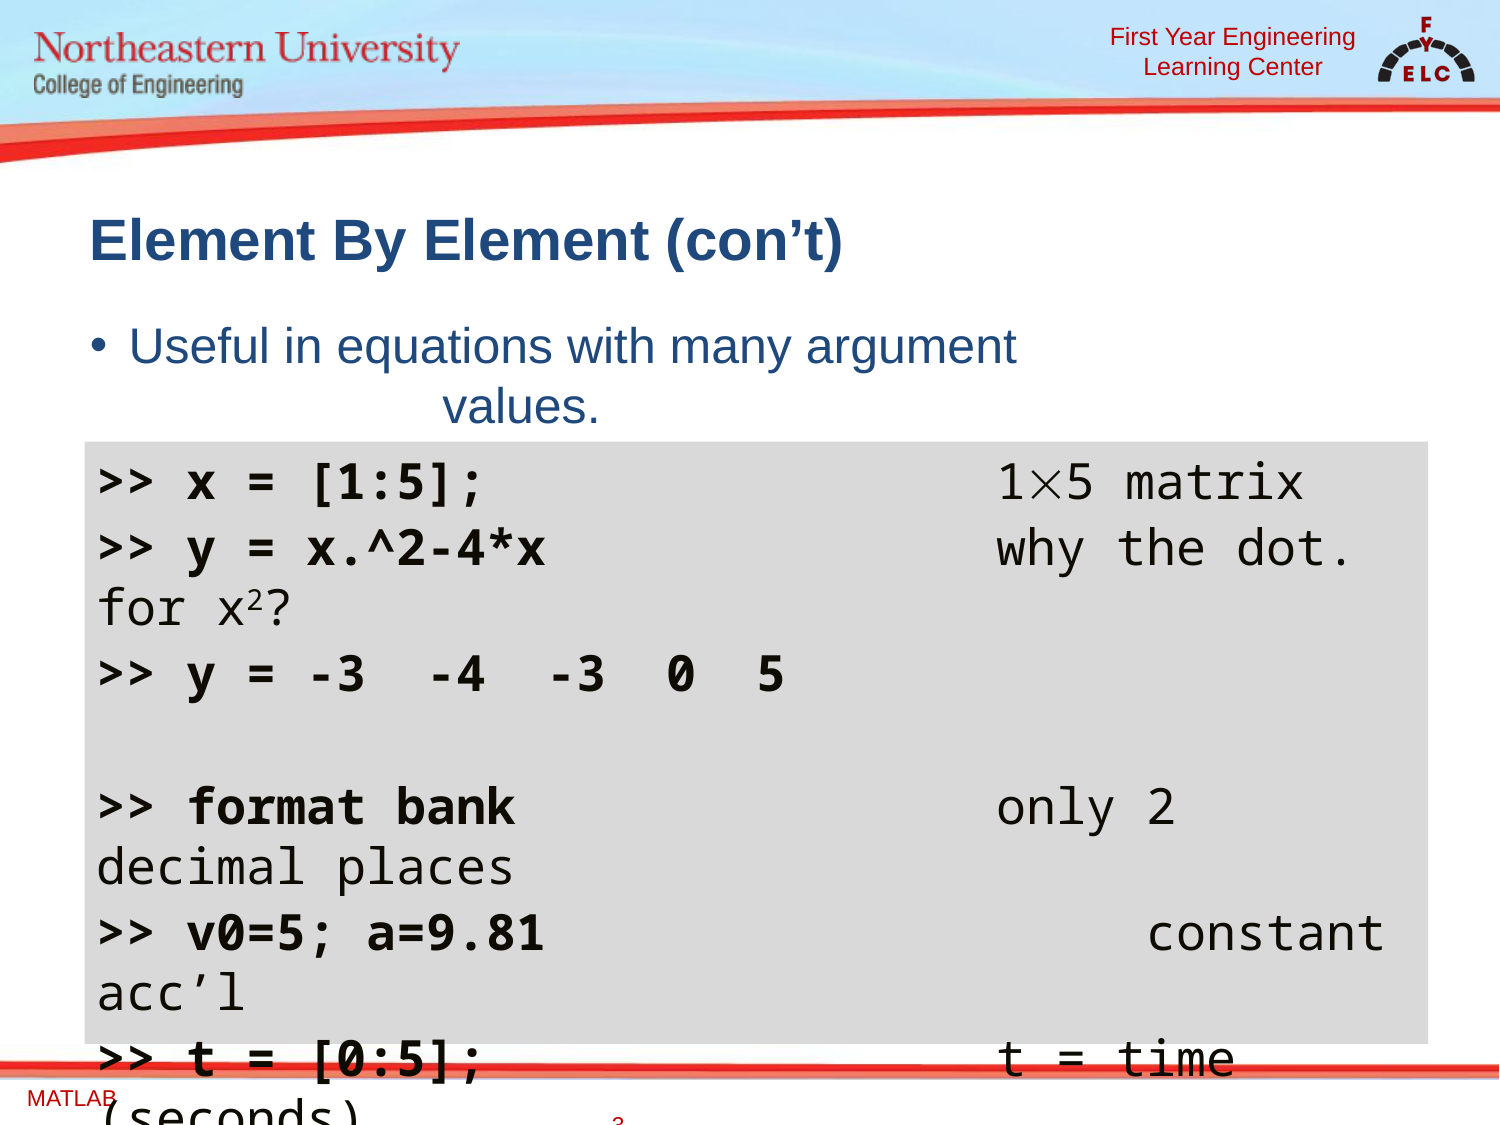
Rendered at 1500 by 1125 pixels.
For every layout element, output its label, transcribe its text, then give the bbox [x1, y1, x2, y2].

title Element By Element (con’t) [75, 194, 1425, 330]
picture [0, 1044, 1499, 1080]
text_box >> x = [1:5]; 15 matrix >> y = x.^2-4*x why the dot. for x2? >> y = -3 -4 -3 0 5 >> format bank only 2 decimal places >> v0=5; a=9.81 constant acc’l >> t = [0:5]; t = time (seconds) >> v = v0+0.5*a*t.^2 v = v0 + ½ at2 >> v = 5.00 9.91 24.62 49.15 83.48 127.63 [81, 441, 1425, 1056]
text_box [1425, 441, 1429, 1044]
picture [0, 0, 1500, 195]
list Useful in equations with many argument values. [75, 306, 1475, 1044]
